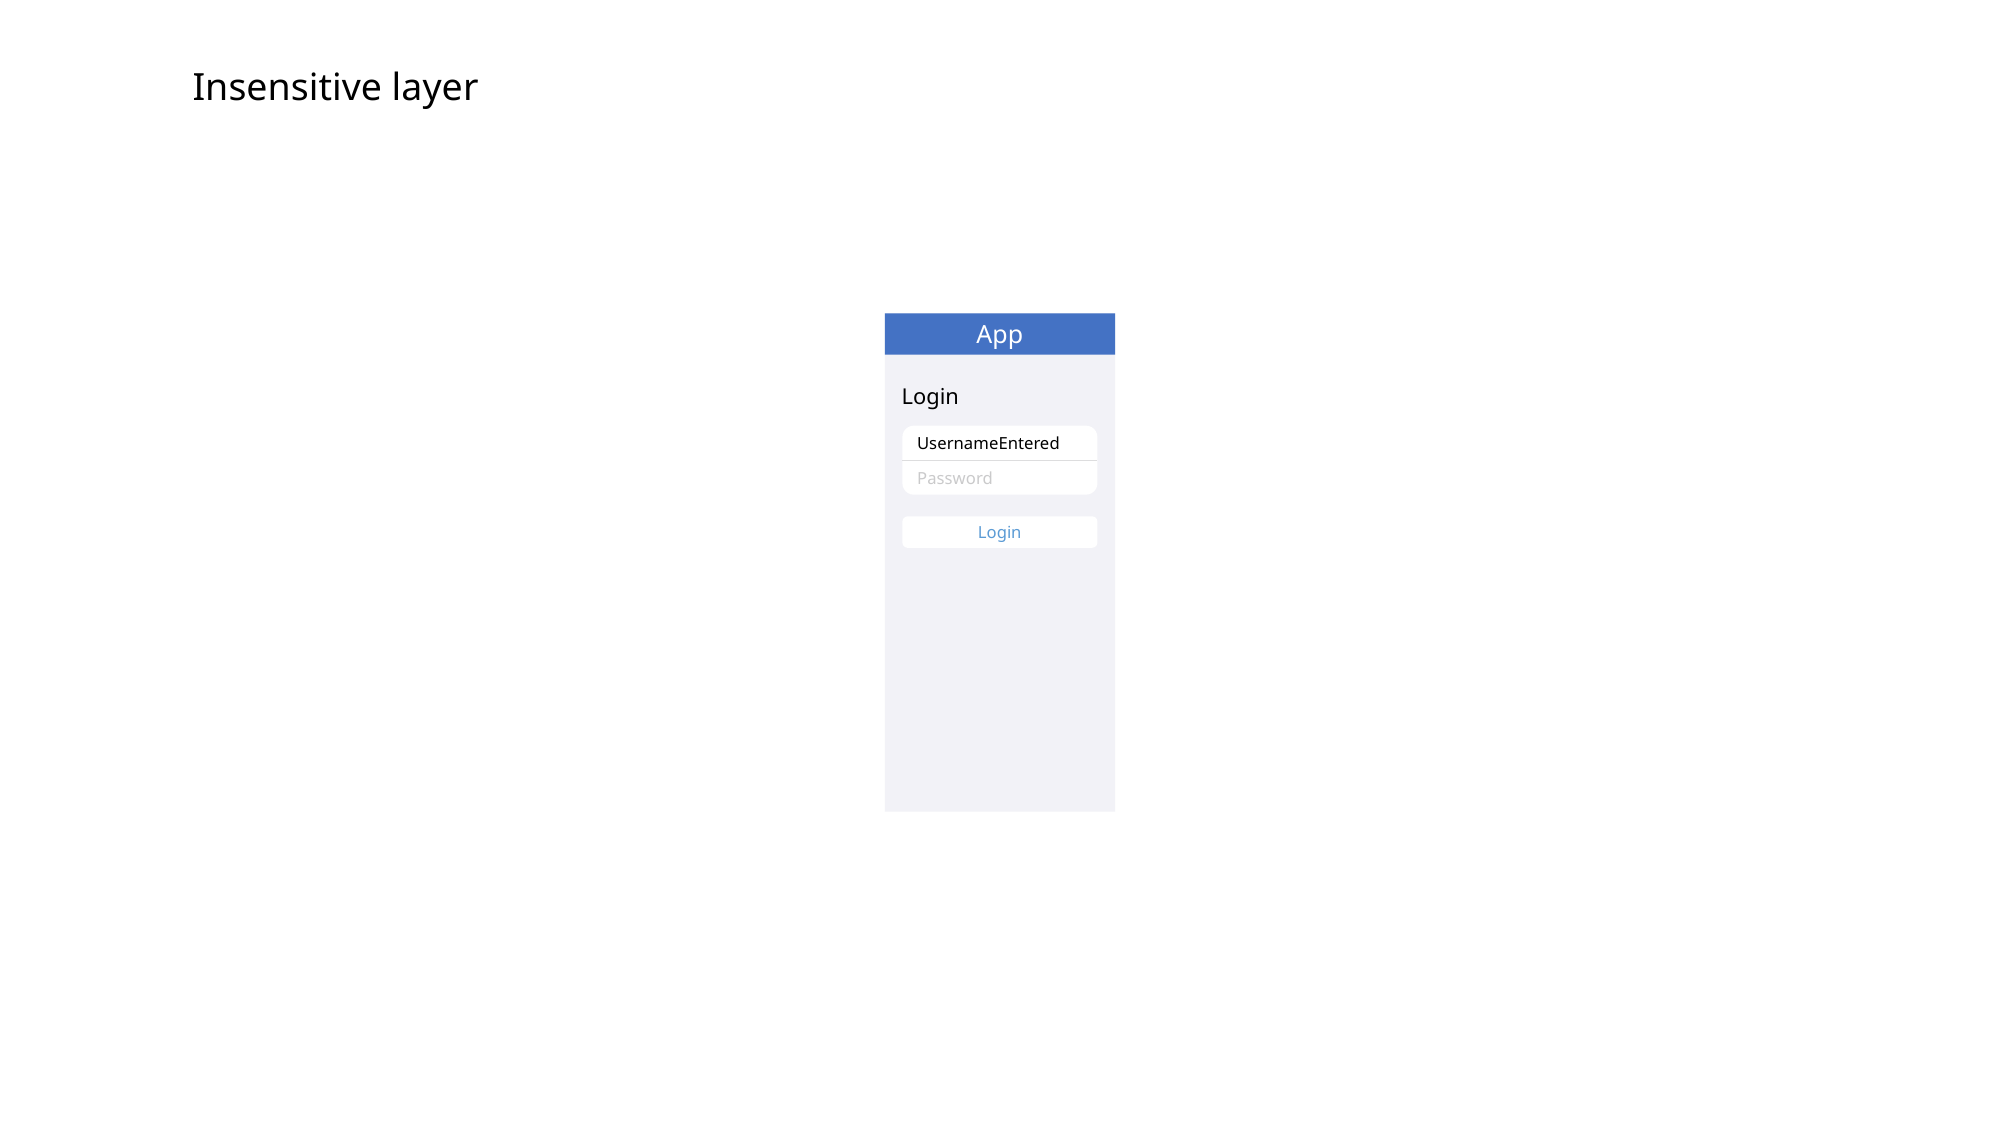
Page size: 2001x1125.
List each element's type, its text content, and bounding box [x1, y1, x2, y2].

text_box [884, 313, 1116, 812]
text_box Insensitive layer [177, 55, 826, 116]
